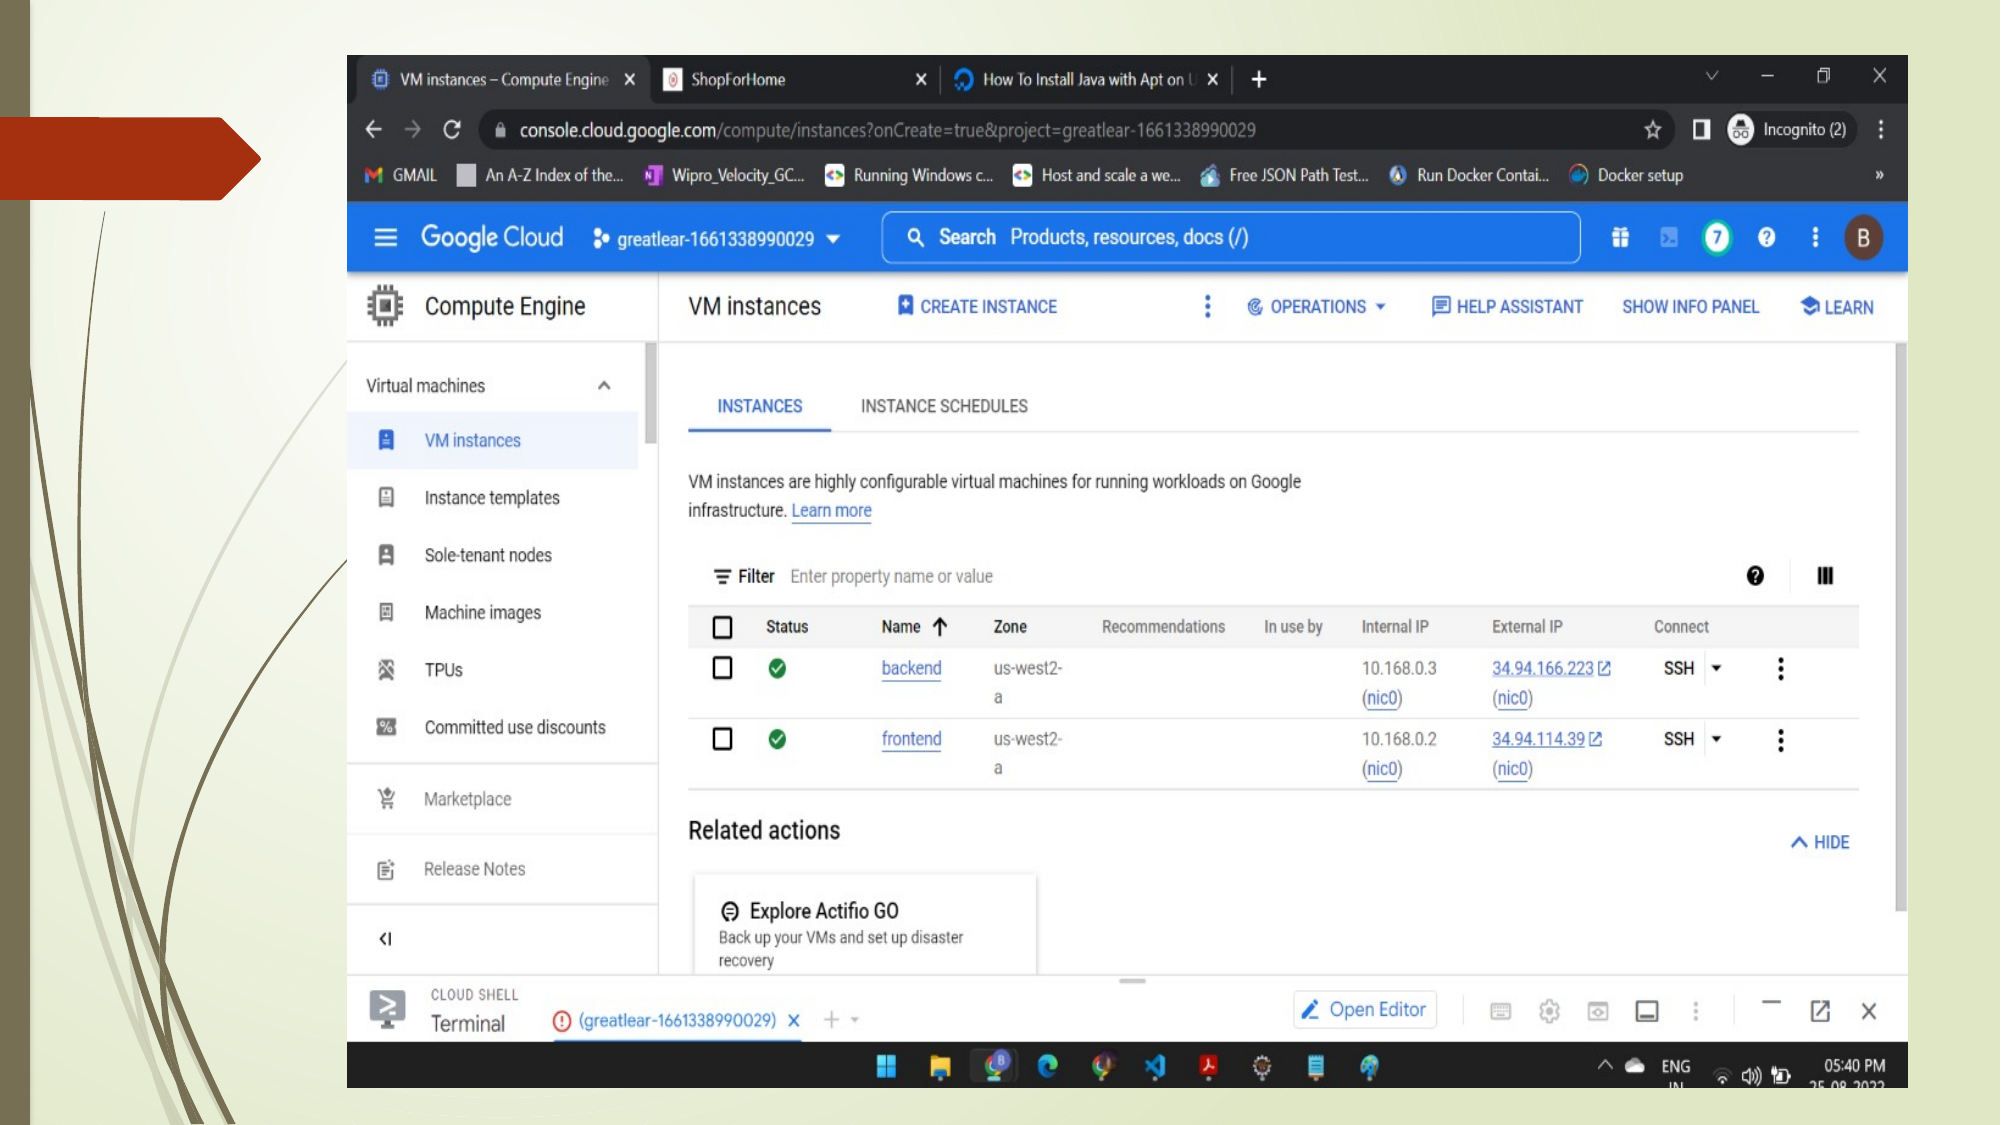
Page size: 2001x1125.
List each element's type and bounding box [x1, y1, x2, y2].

list [346, 55, 1908, 1088]
